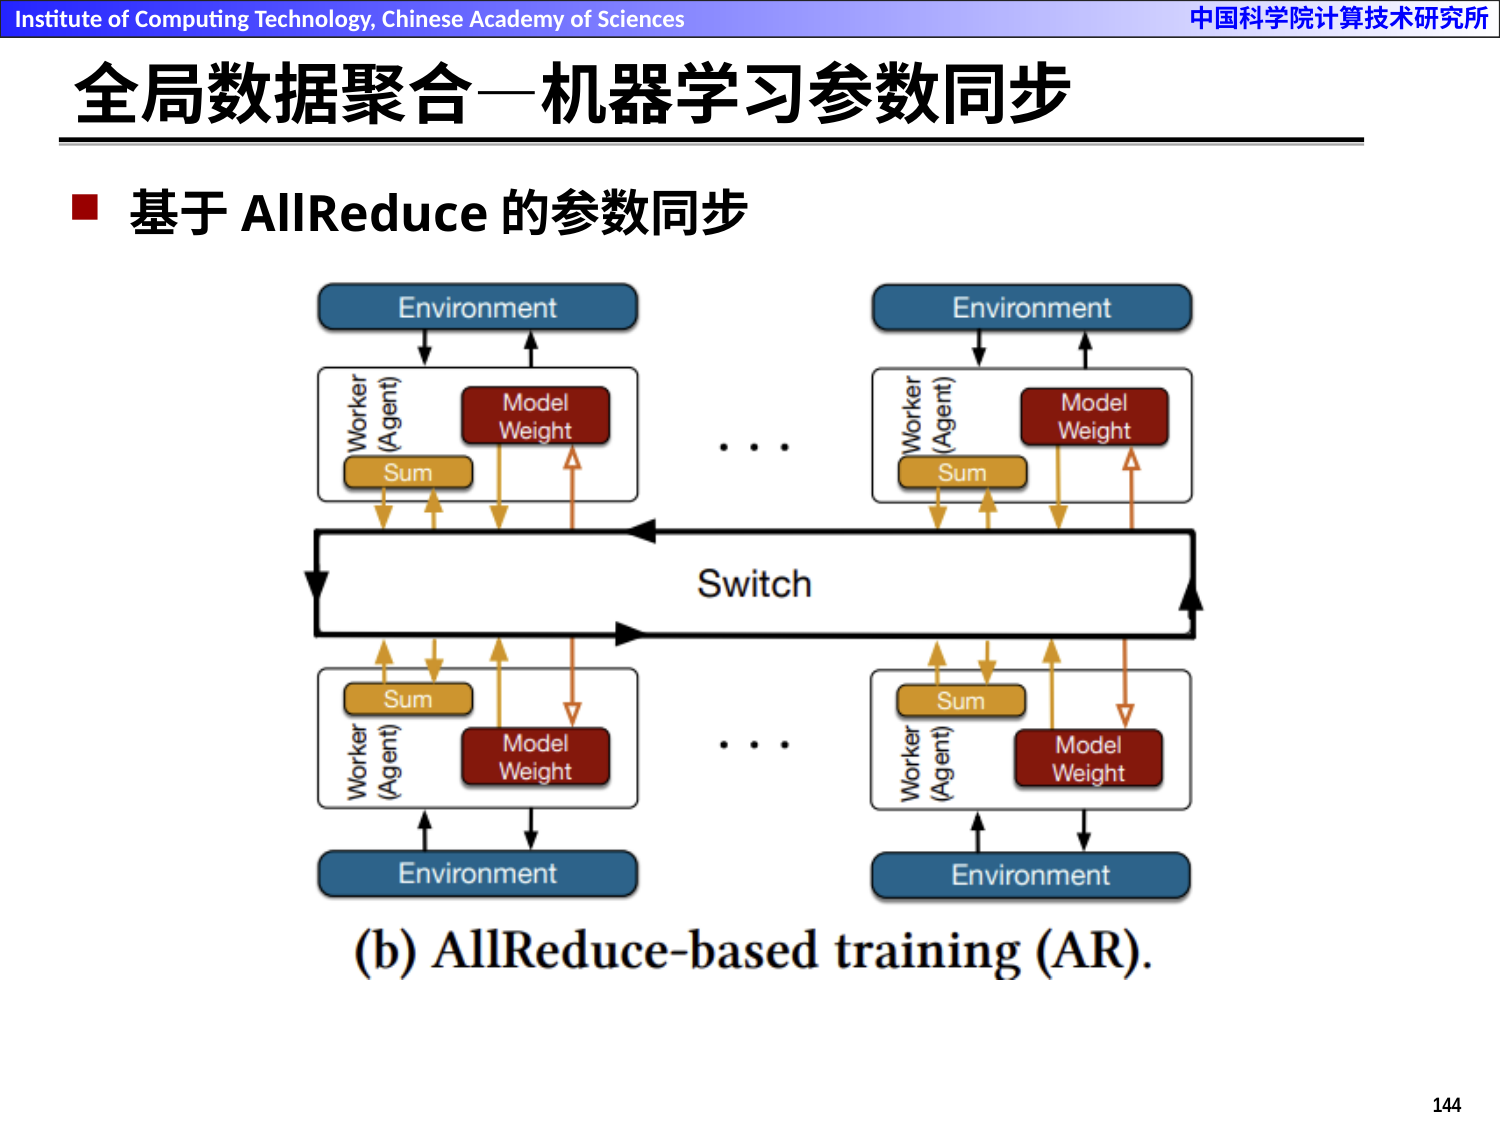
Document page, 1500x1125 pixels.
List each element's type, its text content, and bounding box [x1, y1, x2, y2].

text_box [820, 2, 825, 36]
text_box [615, 26, 619, 36]
picture [286, 274, 1214, 980]
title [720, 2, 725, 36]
text_box b [415, 2, 419, 13]
text_box 基于AllReduce的参数同步 [58, 143, 1361, 1075]
text_box 全局数据聚合—机器学习参数同步 [58, 50, 1361, 134]
text_box [615, 2, 619, 16]
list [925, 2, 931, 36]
text_box P3 [515, 2, 519, 36]
text_box b [415, 16, 419, 36]
